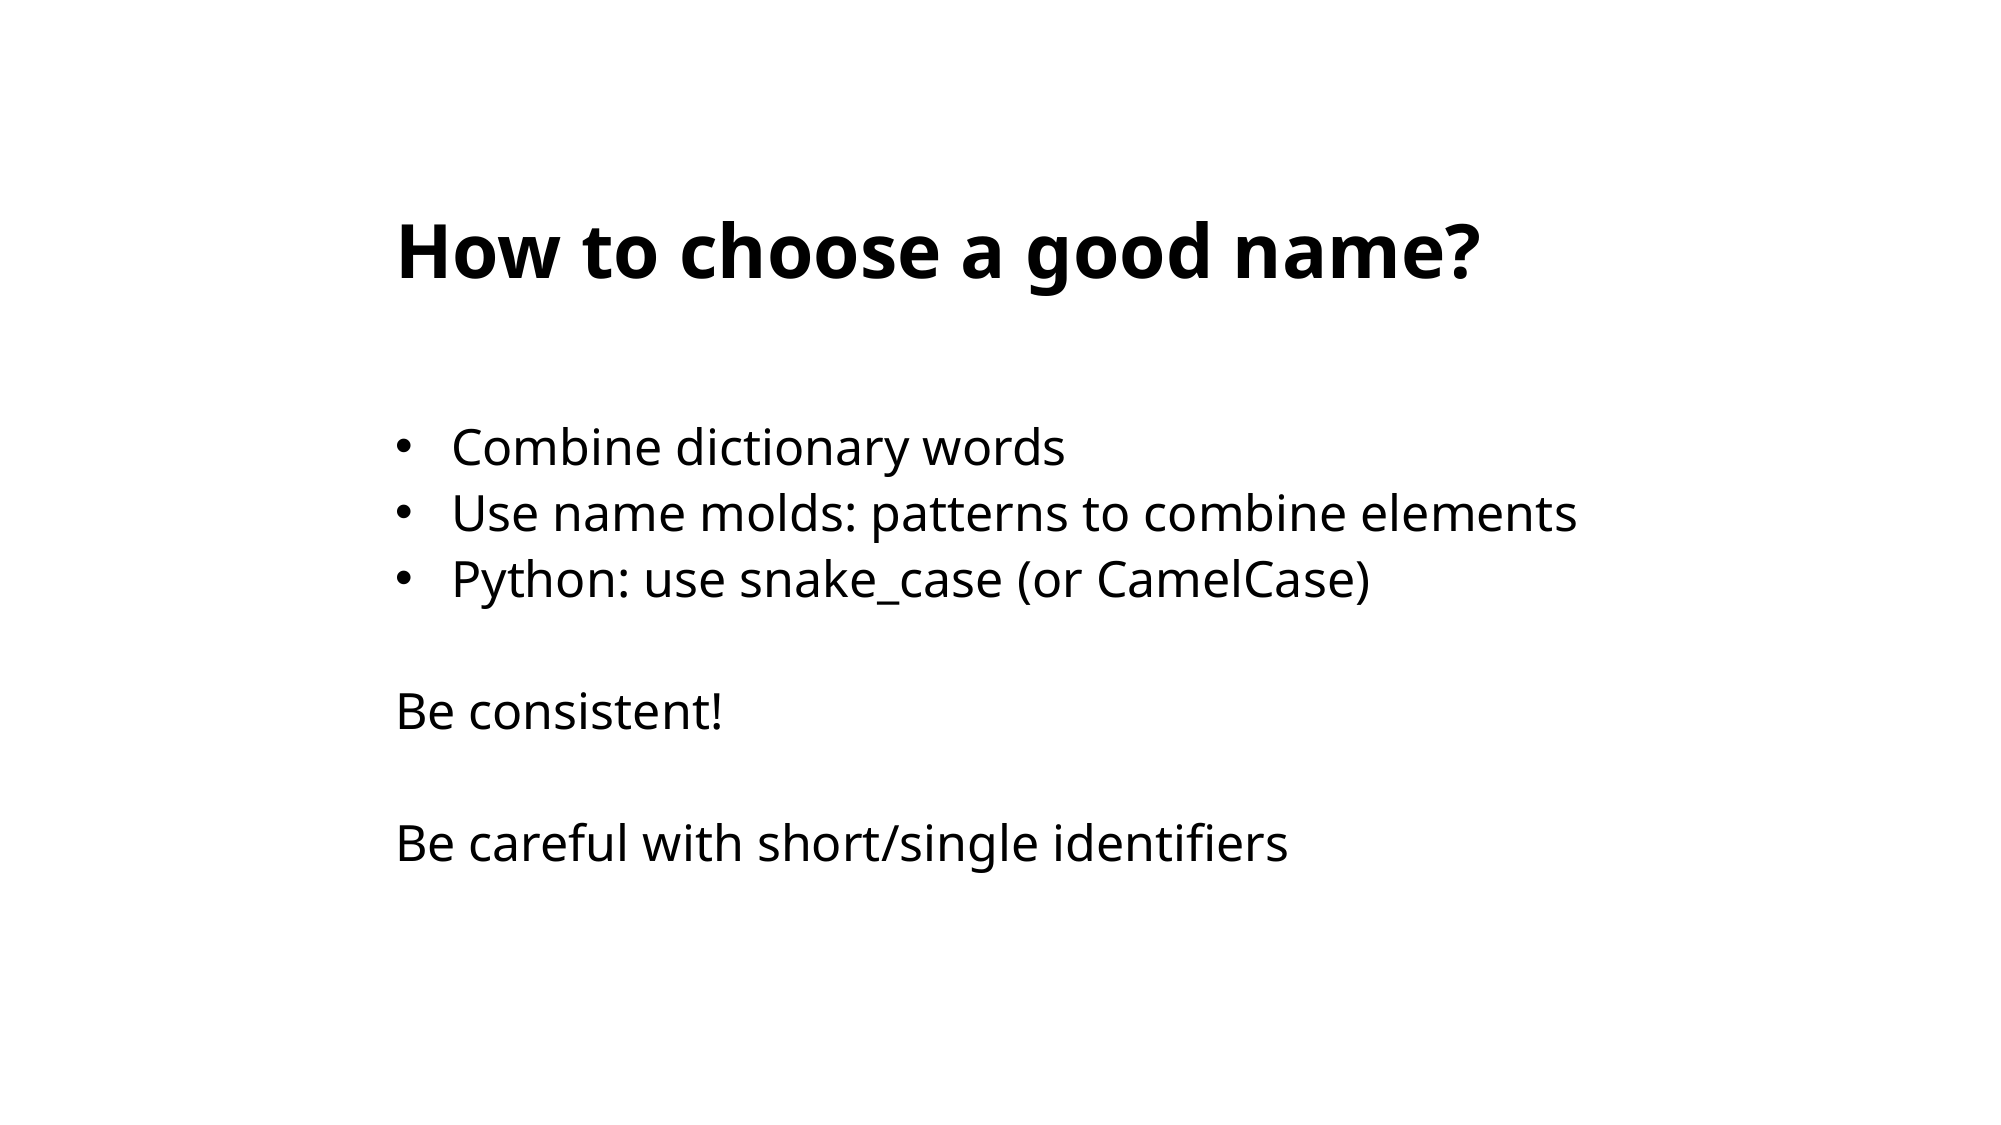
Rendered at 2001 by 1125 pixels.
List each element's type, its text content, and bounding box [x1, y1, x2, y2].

title How to choose a good name? [380, 196, 1620, 401]
list Combine dictionary words Use name molds: patterns to combine elements Python: use snake_case (or CamelCase) Be consistent! Be careful with short/single identifiers [380, 401, 1620, 967]
